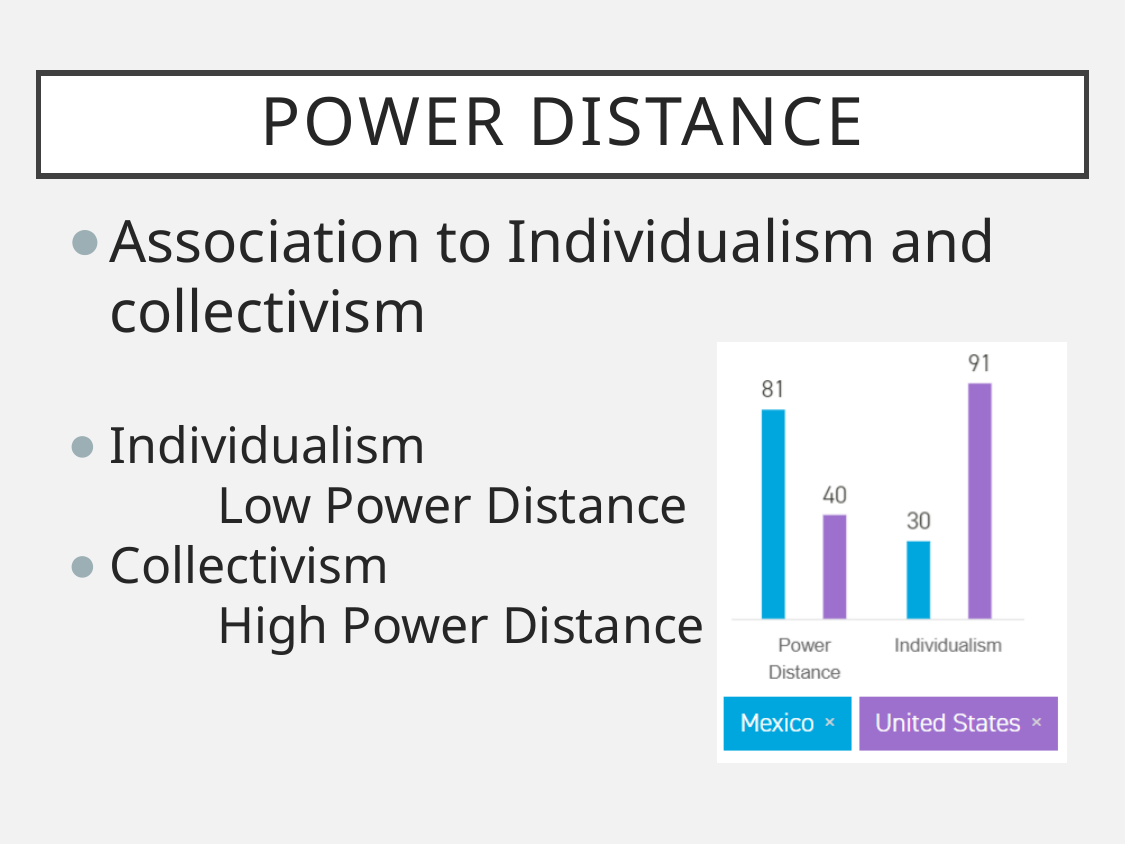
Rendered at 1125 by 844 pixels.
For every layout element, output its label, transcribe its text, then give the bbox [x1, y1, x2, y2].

title POWER DISTANCE [36, 70, 1089, 179]
list Association to Individualism and collectivism Individualism Low Power Distance Collectivism High Power Distance [38, 189, 1087, 750]
picture [716, 342, 1067, 763]
